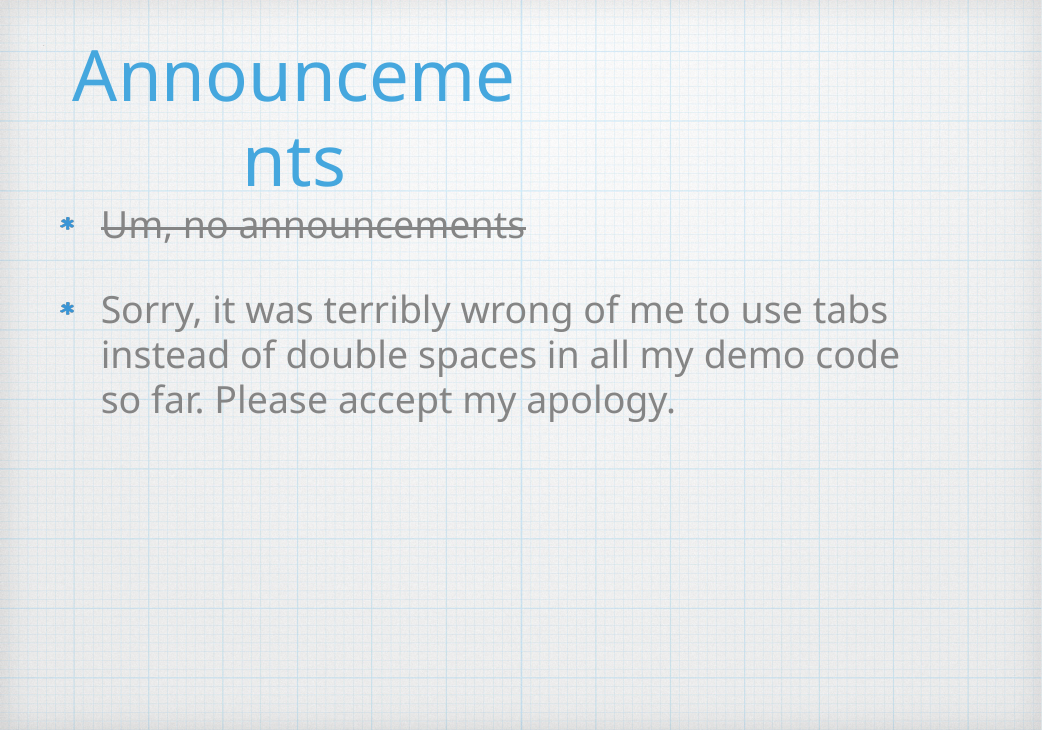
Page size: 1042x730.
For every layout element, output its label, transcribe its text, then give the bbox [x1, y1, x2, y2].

picture [0, 0, 1042, 730]
title Announcements [54, 59, 535, 172]
list Um, no announcements Sorry, it was terribly wrong of me to use tabs instead of double spaces in all my demo code so far. Please accept my apology. [57, 180, 918, 443]
